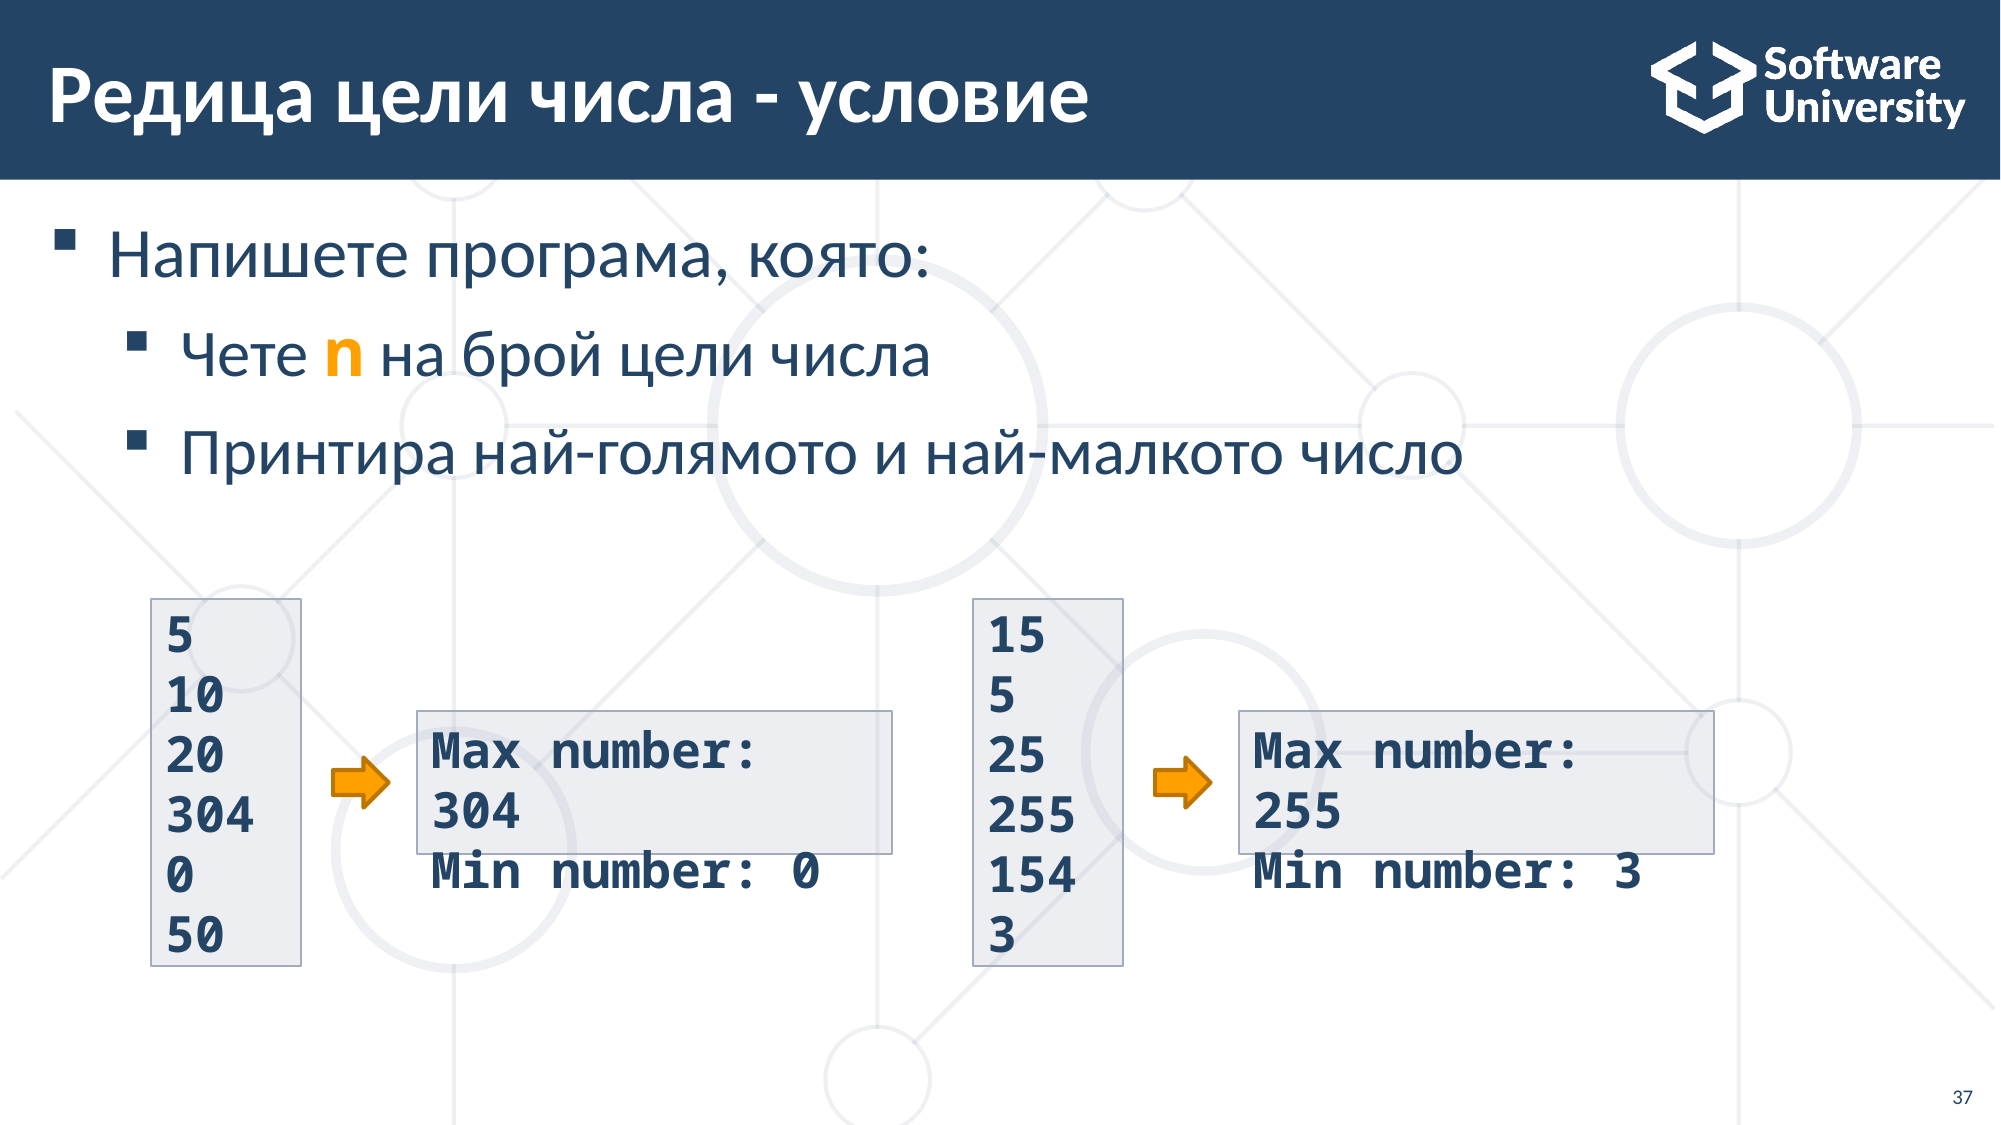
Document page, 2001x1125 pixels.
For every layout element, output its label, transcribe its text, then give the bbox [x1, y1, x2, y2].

list Напишете програма, която: Чете n на брой цели числа Принтира най-голямото и най-малкото число [31, 196, 1970, 1104]
slide_number 37 [1927, 1067, 1989, 1117]
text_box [972, 599, 1715, 966]
title Редица цели числа - условие [31, 16, 1625, 162]
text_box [150, 599, 893, 966]
picture [1651, 41, 1966, 134]
